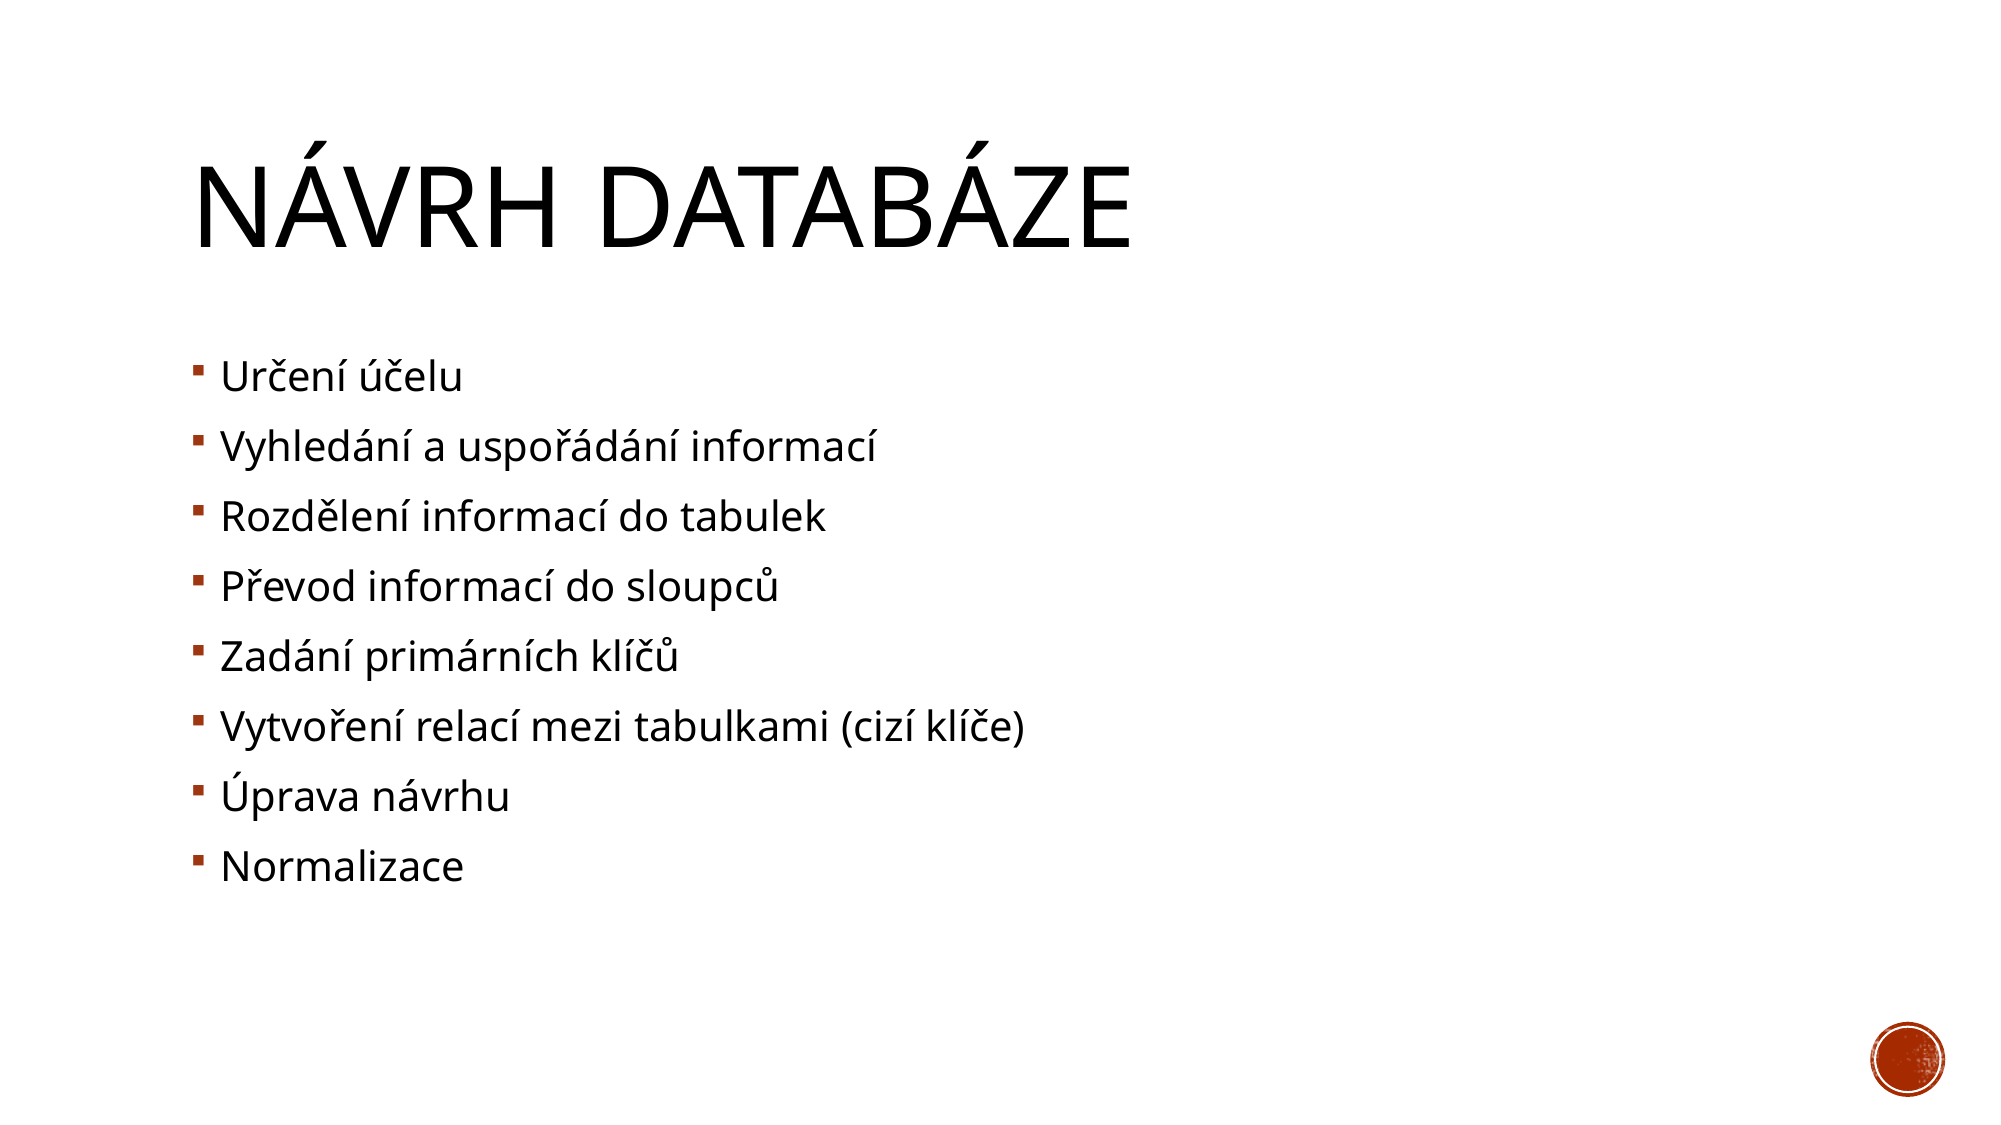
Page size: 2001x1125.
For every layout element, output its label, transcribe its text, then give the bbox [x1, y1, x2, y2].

list Určení účelu Vyhledání a uspořádání informací Rozdělení informací do tabulek Převod informací do sloupců Zadání primárních klíčů Vytvoření relací mezi tabulkami (cizí klíče) Úprava návrhu Normalizace [175, 348, 1826, 1013]
title Návrh databáze [175, 79, 1826, 344]
